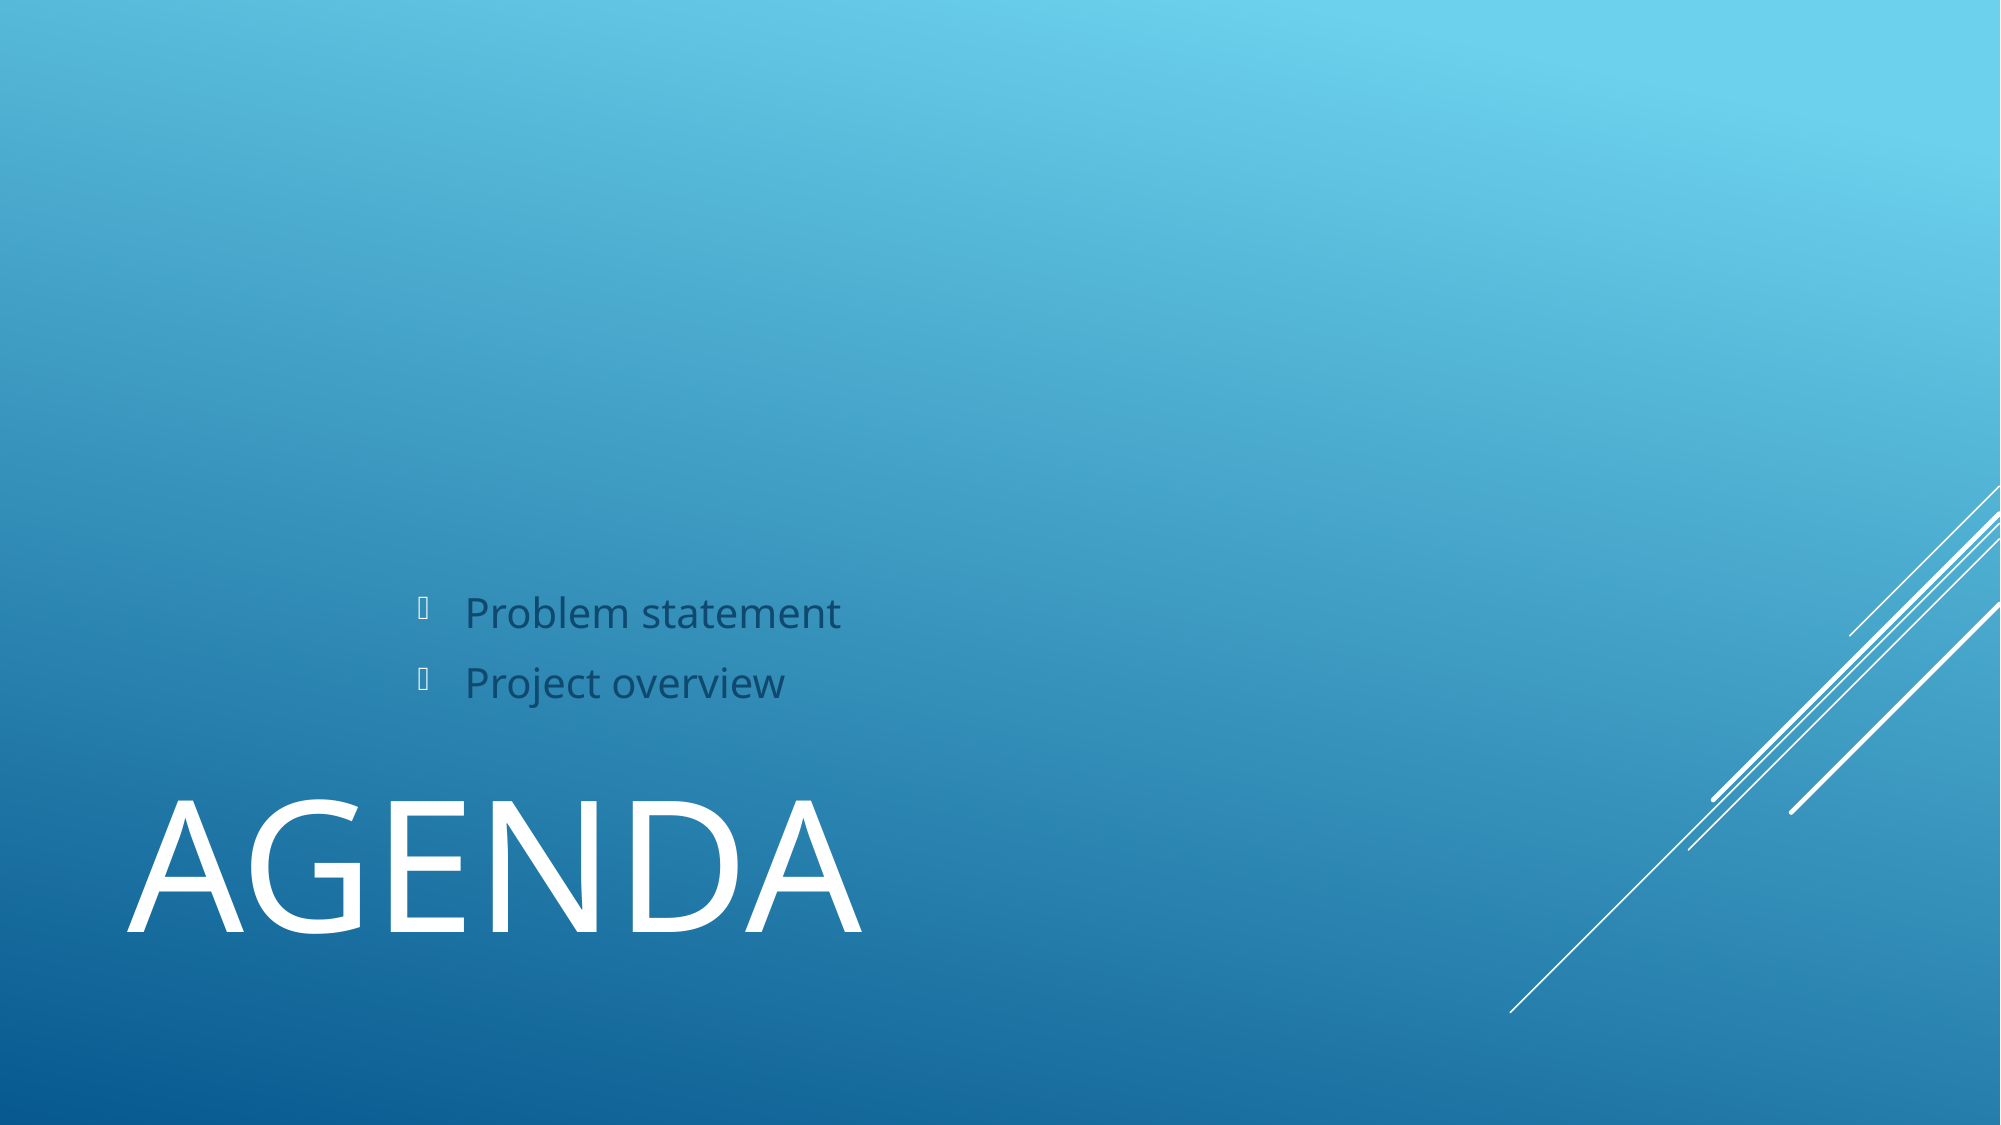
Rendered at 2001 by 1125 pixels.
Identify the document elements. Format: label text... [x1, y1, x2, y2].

list Problem statement Project overview [402, 349, 1978, 1016]
title AGENDA [112, 736, 402, 984]
